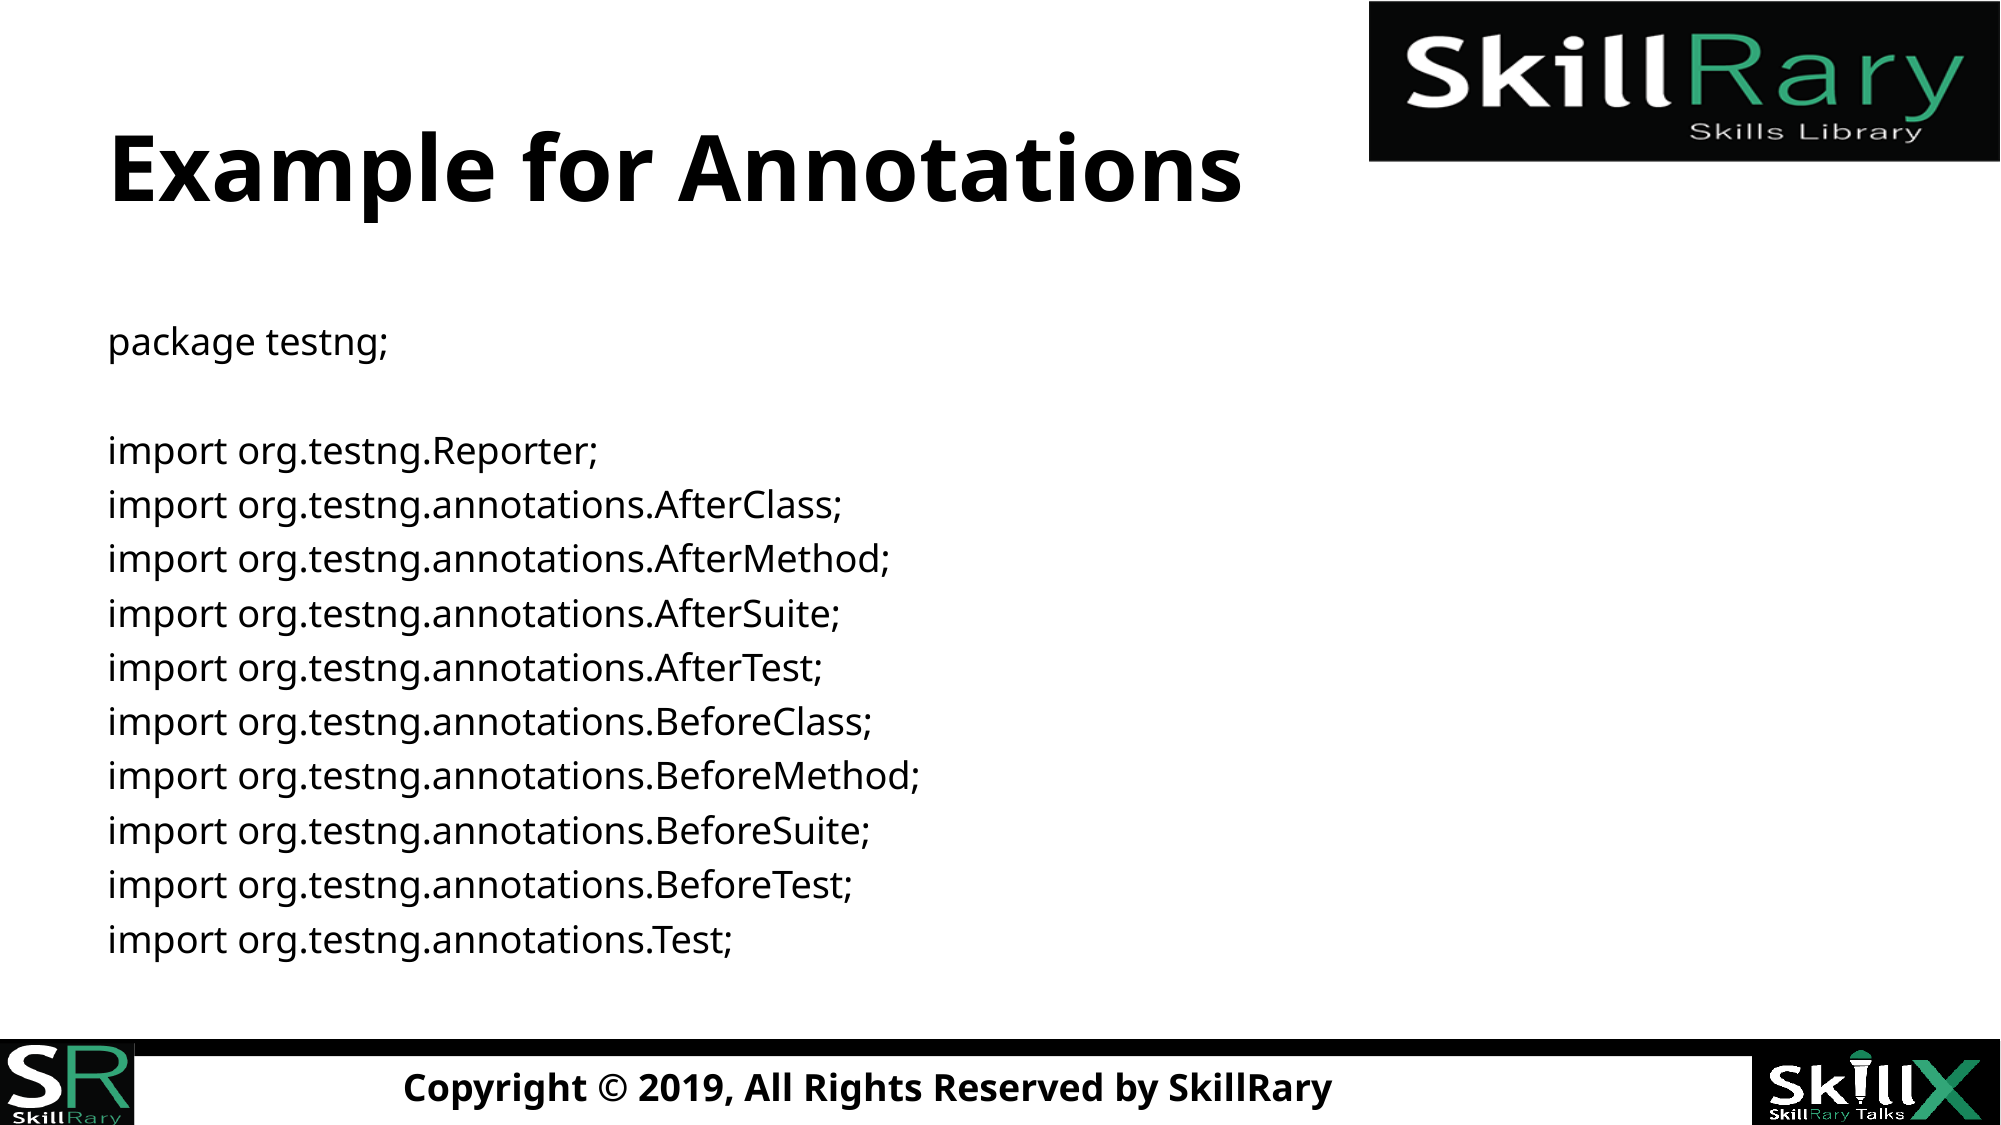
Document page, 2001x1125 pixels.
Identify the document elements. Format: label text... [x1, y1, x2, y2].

picture [0, 1034, 136, 1125]
list package testng; import org.testng.Reporter; import org.testng.annotations.AfterClass; import org.testng.annotations.AfterMethod; import org.testng.annotations.AfterSuite; import org.testng.annotations.AfterTest; import org.testng.annotations.BeforeClass; import org.testng.annotations.BeforeMethod; import org.testng.annotations.BeforeSuite; import org.testng.annotations.BeforeTest; import org.testng.annotations.Test; [92, 315, 1875, 978]
picture [1369, 0, 2000, 245]
title Example for Annotations [92, 87, 1875, 255]
picture [1752, 1041, 1996, 1125]
